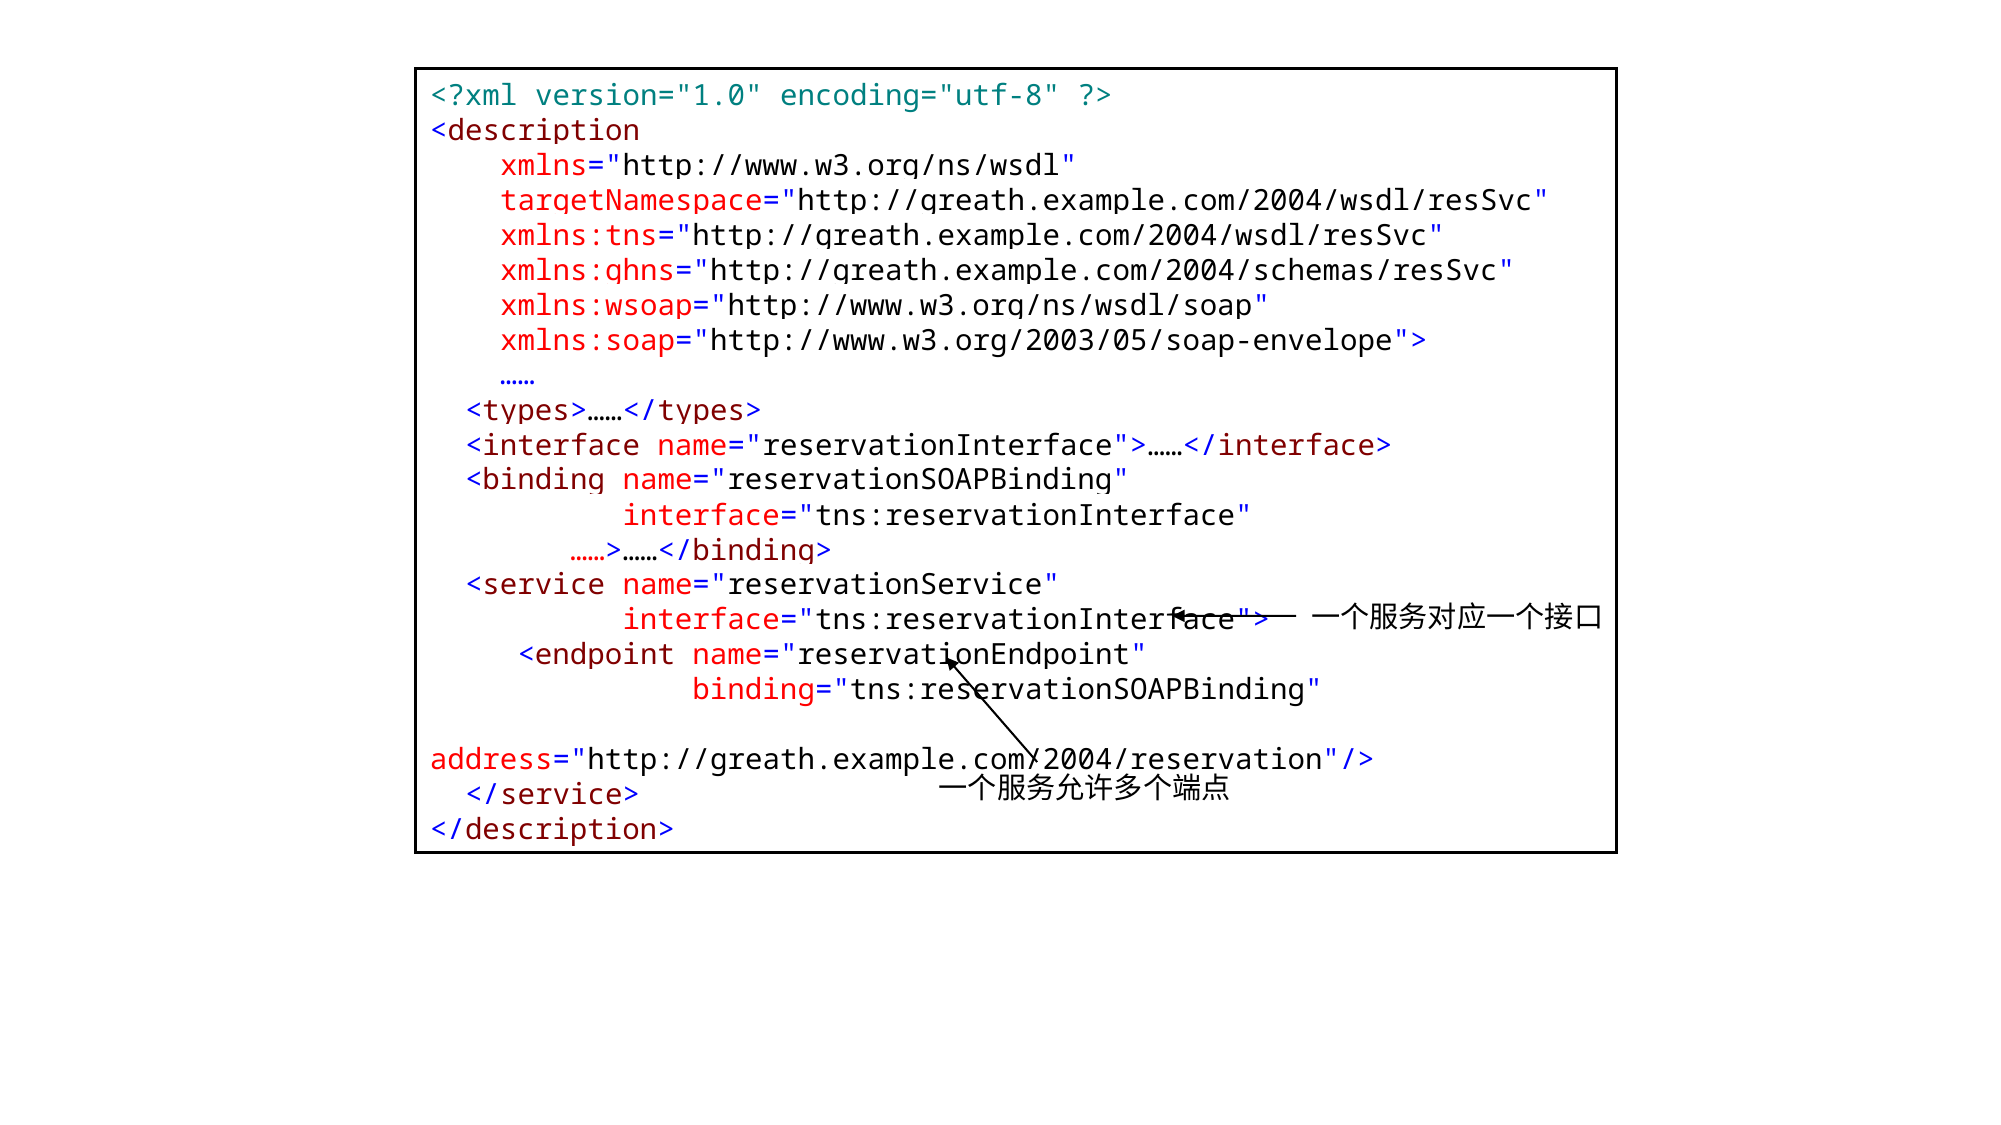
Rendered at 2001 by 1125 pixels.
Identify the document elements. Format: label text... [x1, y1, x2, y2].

text_box 一个服务允许多个端点 [923, 762, 1503, 812]
text_box [946, 657, 1038, 762]
text_box 一个服务对应一个接口 [1296, 590, 1830, 641]
text_box <?xml version="1.0" encoding="utf-8" ?> <description xmlns="http://www.w3.org/ns/wsdl" targetNamespace="http://greath.example.com/2004/wsdl/resSvc" xmlns:tns="http://greath.example.com/2004/wsdl/resSvc" xmlns:ghns="http://greath.example.com/2004/schemas/resSvc" xmlns:wsoap="http://www.w3.org/ns/wsdl/soap" xmlns:soap="http://www.w3.org/2003/05/soap-envelope"> …… <types>……</types> <interface name="reservationInterface">……</interface> <binding name="reservationSOAPBinding" interface="tns:reservationInterface" ……>……</binding> <service name="reservationService" interface="tns:reservationInterface"> <endpoint name="reservationEndpoint" binding="tns:reservationSOAPBinding" address="http://greath.example.com/2004/reservation"/> </service> </description> [415, 68, 1617, 853]
text_box [1172, 609, 1296, 623]
